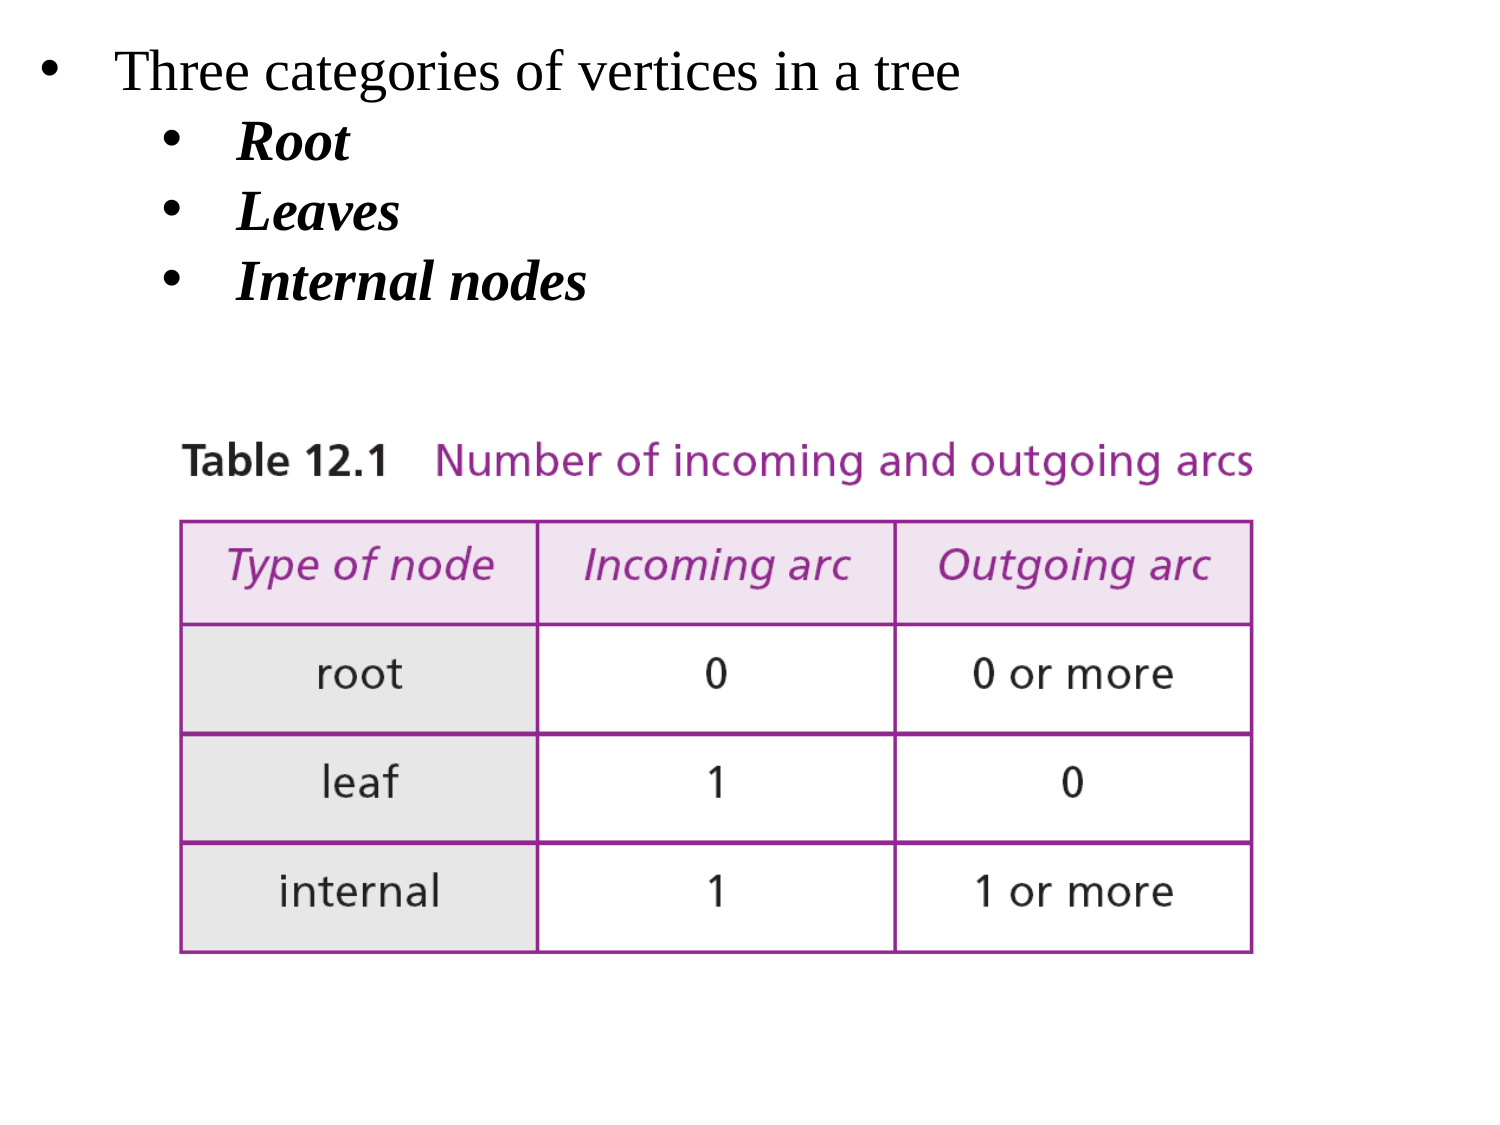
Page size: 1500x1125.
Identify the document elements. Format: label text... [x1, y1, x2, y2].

text_box Three categories of vertices in a tree Root Leaves Internal nodes [24, 24, 1463, 320]
picture [164, 424, 1288, 972]
